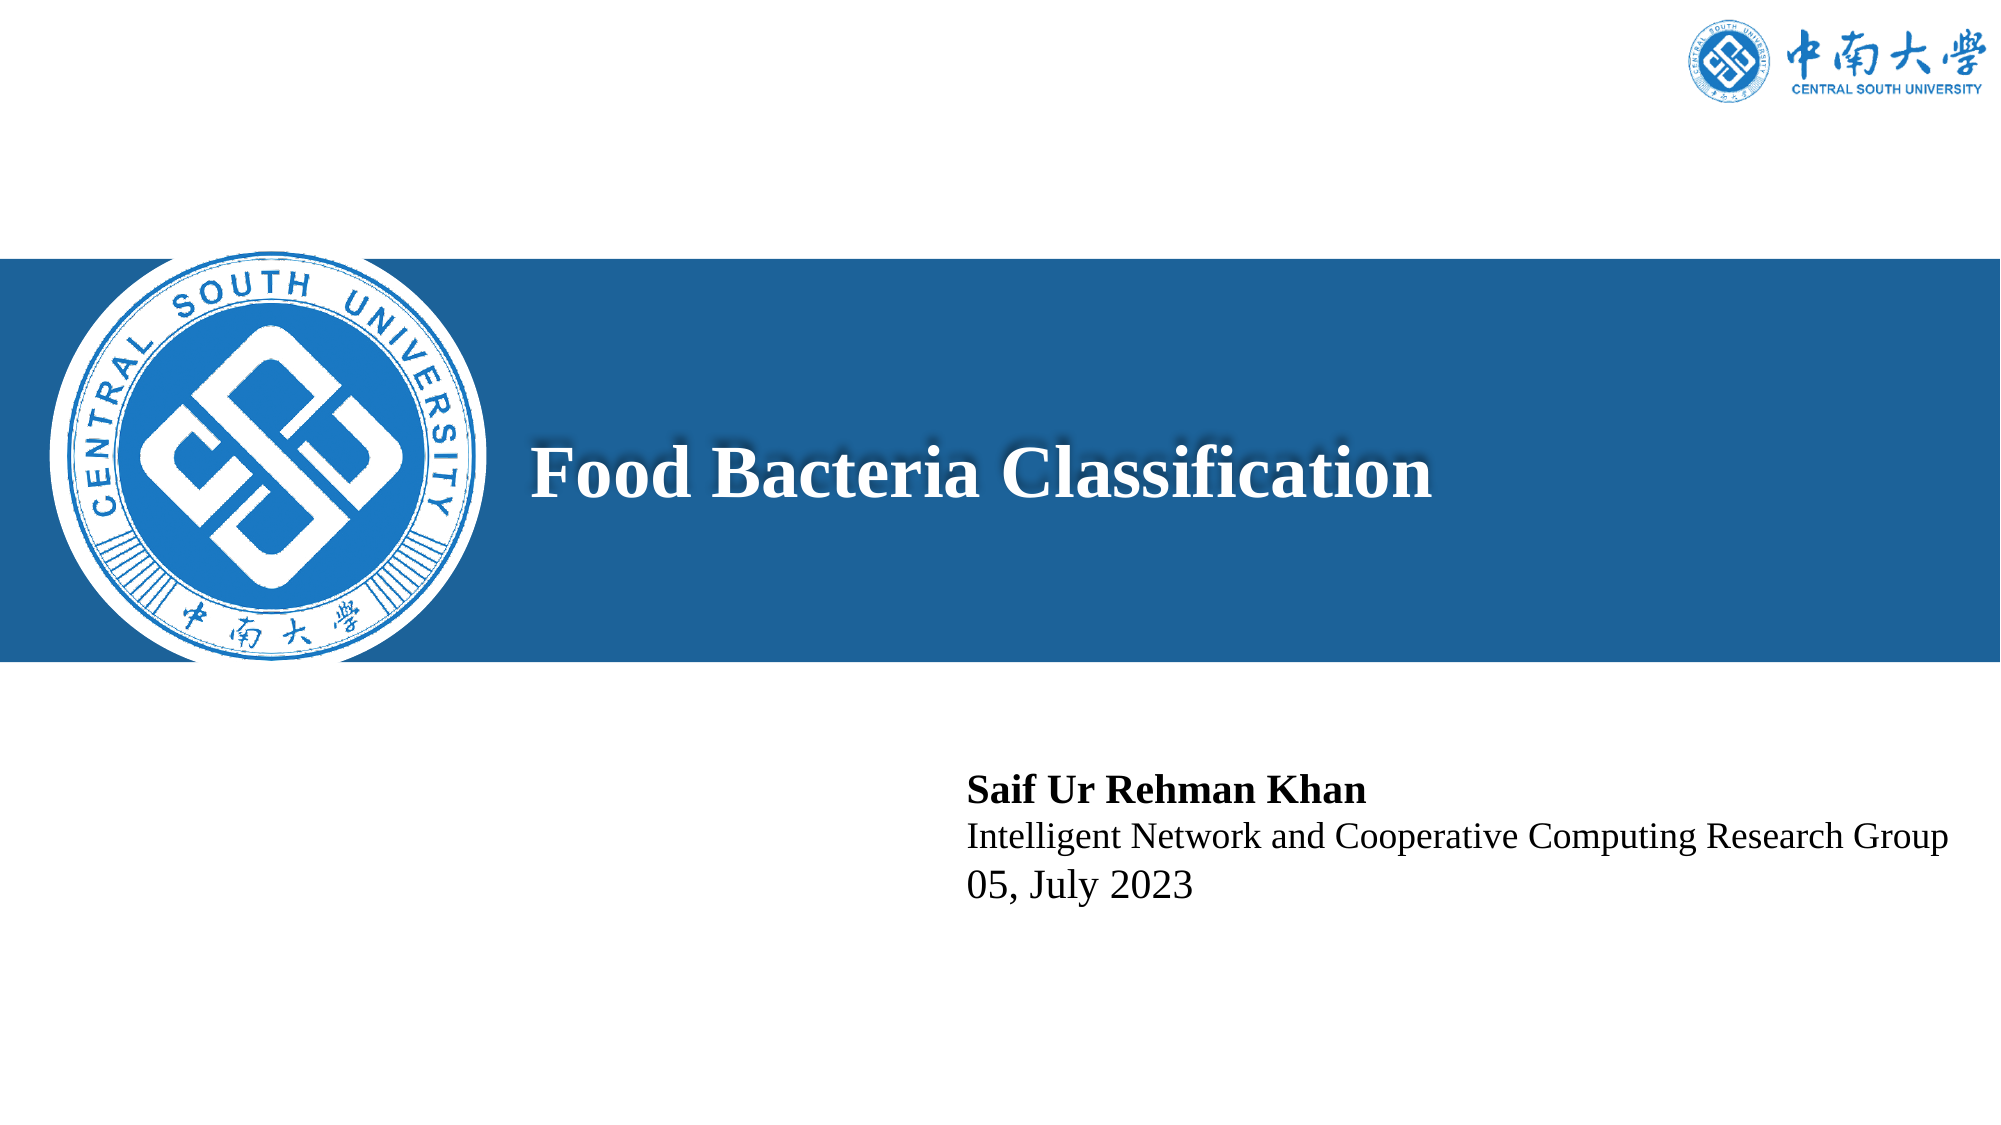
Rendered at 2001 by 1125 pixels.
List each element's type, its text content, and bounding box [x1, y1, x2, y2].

picture [10, 217, 526, 694]
picture [1677, 13, 2000, 109]
text_box Food Bacteria Classification [526, 370, 1990, 520]
text_box [526, 258, 2000, 663]
text_box [0, 258, 10, 663]
text_box Saif Ur Rehman Khan Intelligent Network and Cooperative Computing Research Group 05, July 2023 [951, 753, 1990, 914]
